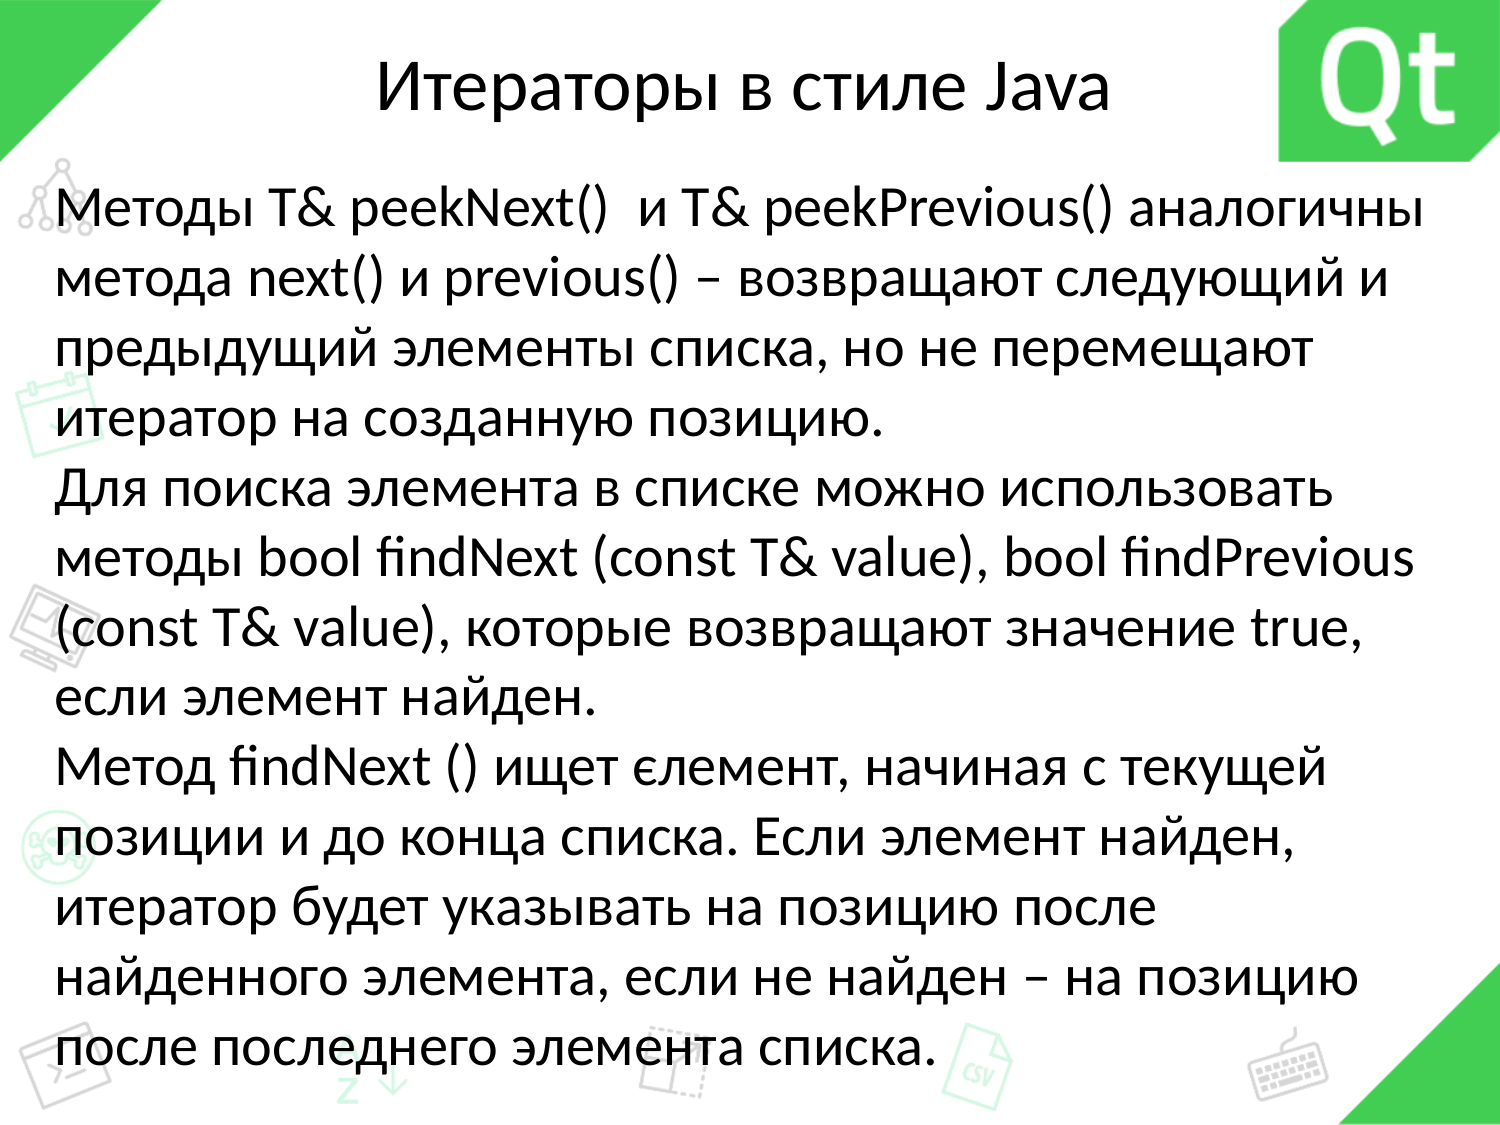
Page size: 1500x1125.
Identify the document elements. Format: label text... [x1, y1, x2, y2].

title Итераторы в стиле Java [64, 0, 1424, 161]
picture [0, 0, 1500, 1125]
list Методы T& pеekNext() и T& peekPrevious() аналогичны метода next() и previous() – возвращают следующий и предыдущий элементы списка, но не перемещают итератор на созданную позицию. Для поиска элемента в списке можно использовать методы bool findNext (const T& value), bool findPrevious (const T& value), которые возвращают значение true, если элемент найден. Метод findNext () ищет єлемент, начиная с текущей позиции и до конца списка. Если элемент найден, итератор будет указывать на позицию после найденного элемента, если не найден – на позицию после последнего элемента списка. [39, 160, 1461, 1104]
